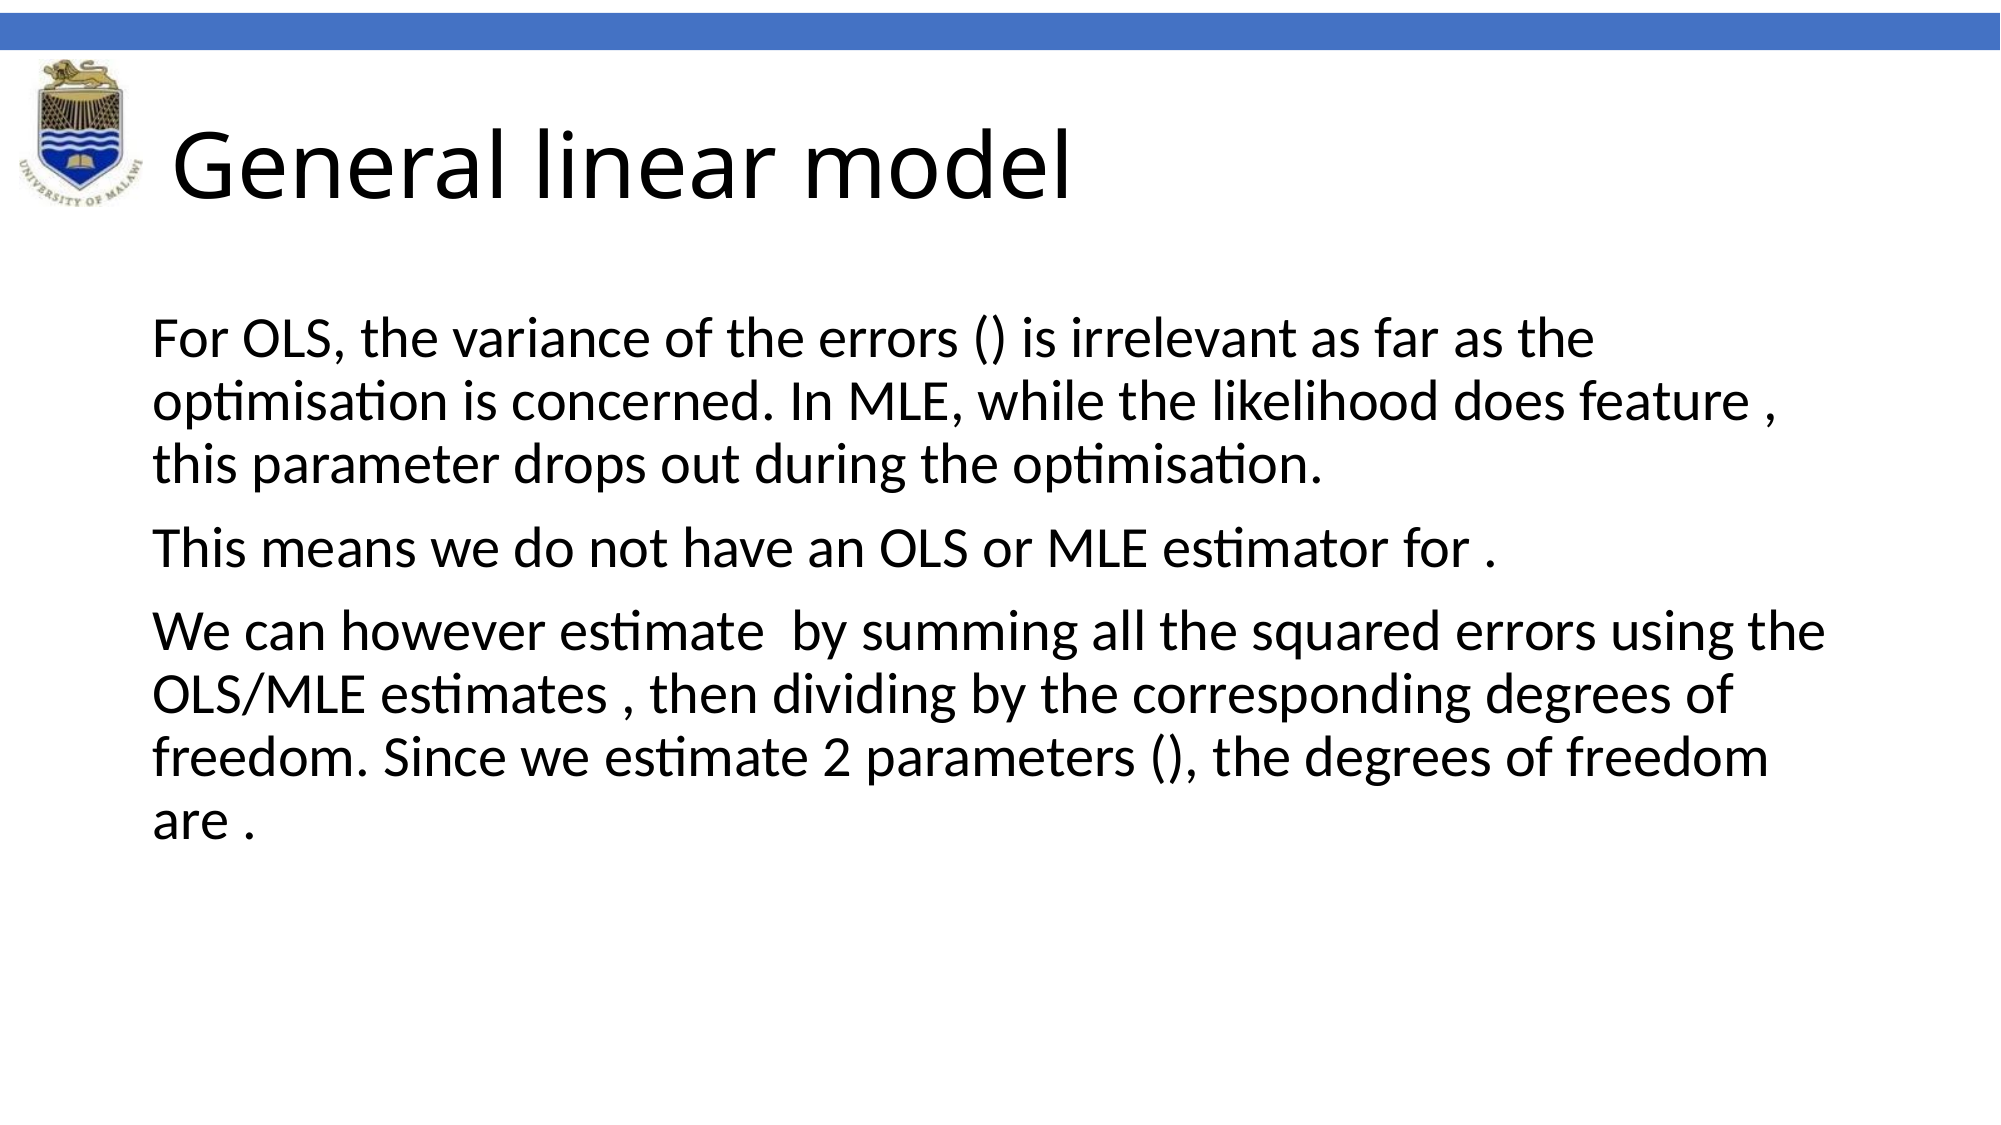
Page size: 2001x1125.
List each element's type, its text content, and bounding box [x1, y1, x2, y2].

title General linear model [155, 59, 1851, 278]
picture [19, 59, 143, 207]
